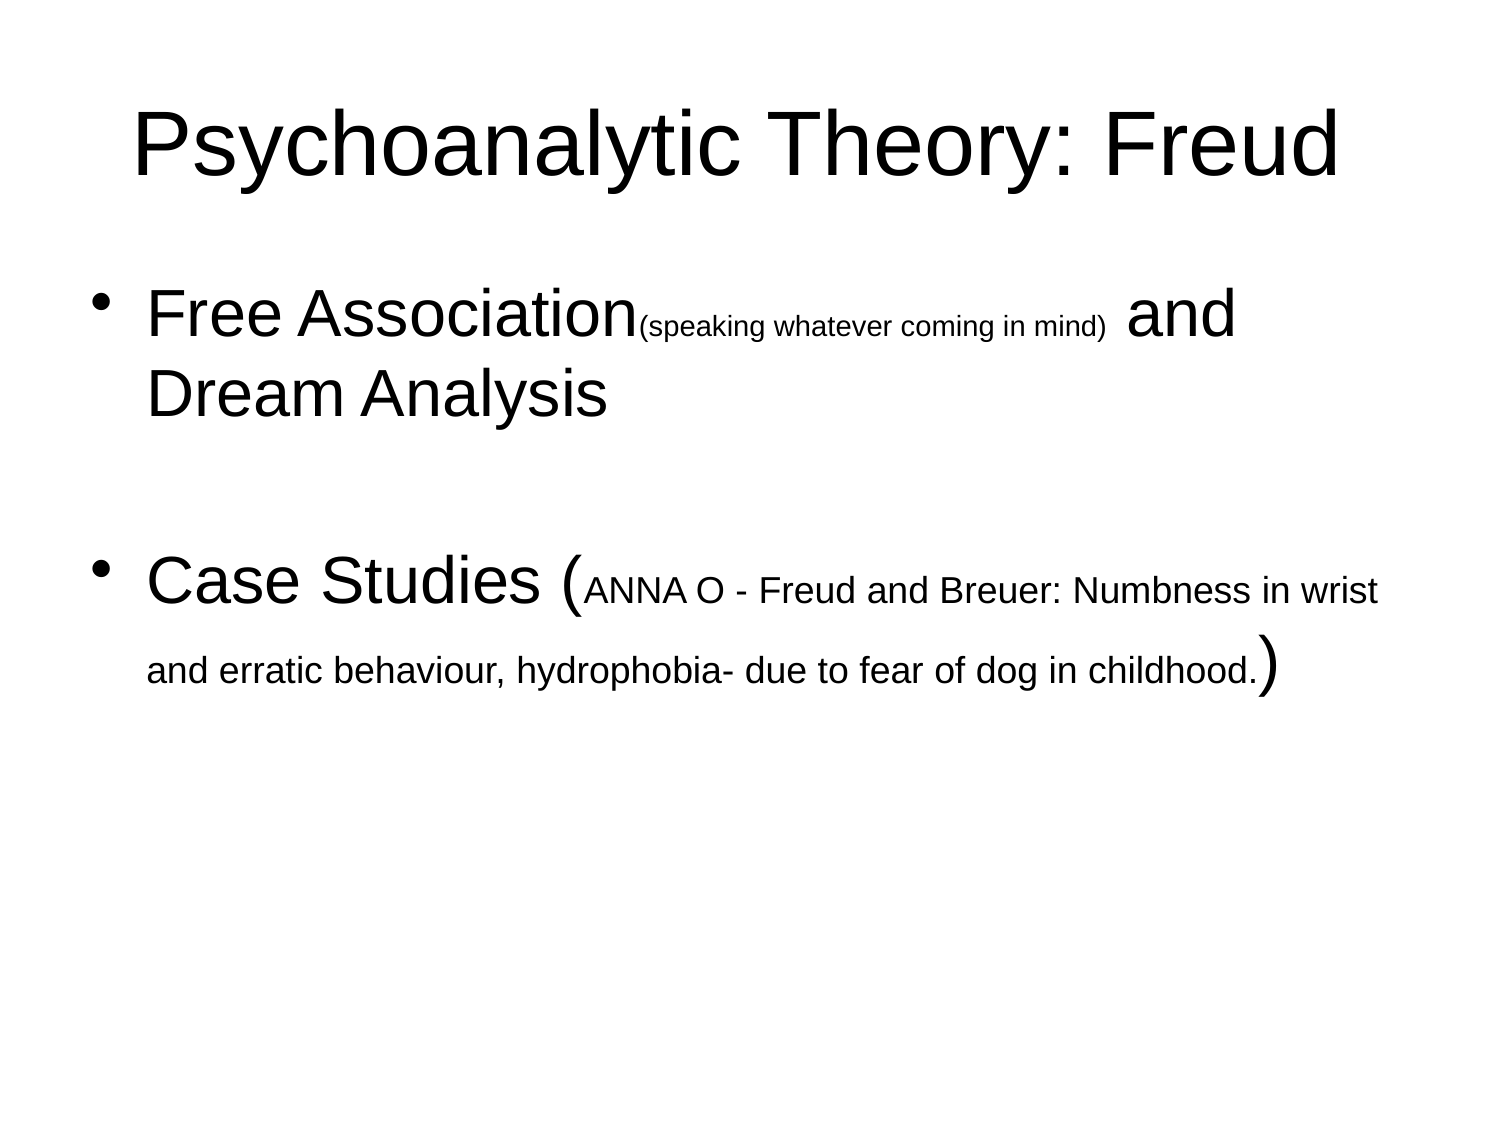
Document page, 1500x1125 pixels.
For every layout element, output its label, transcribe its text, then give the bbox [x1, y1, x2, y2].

title Psychoanalytic Theory: Freud [75, 45, 1425, 233]
list Free Association(speaking whatever coming in mind) and Dream Analysis Case Studies (ANNA O - Freud and Breuer: Numbness in wrist and erratic behaviour, hydrophobia- due to fear of dog in childhood.) [75, 262, 1425, 1005]
